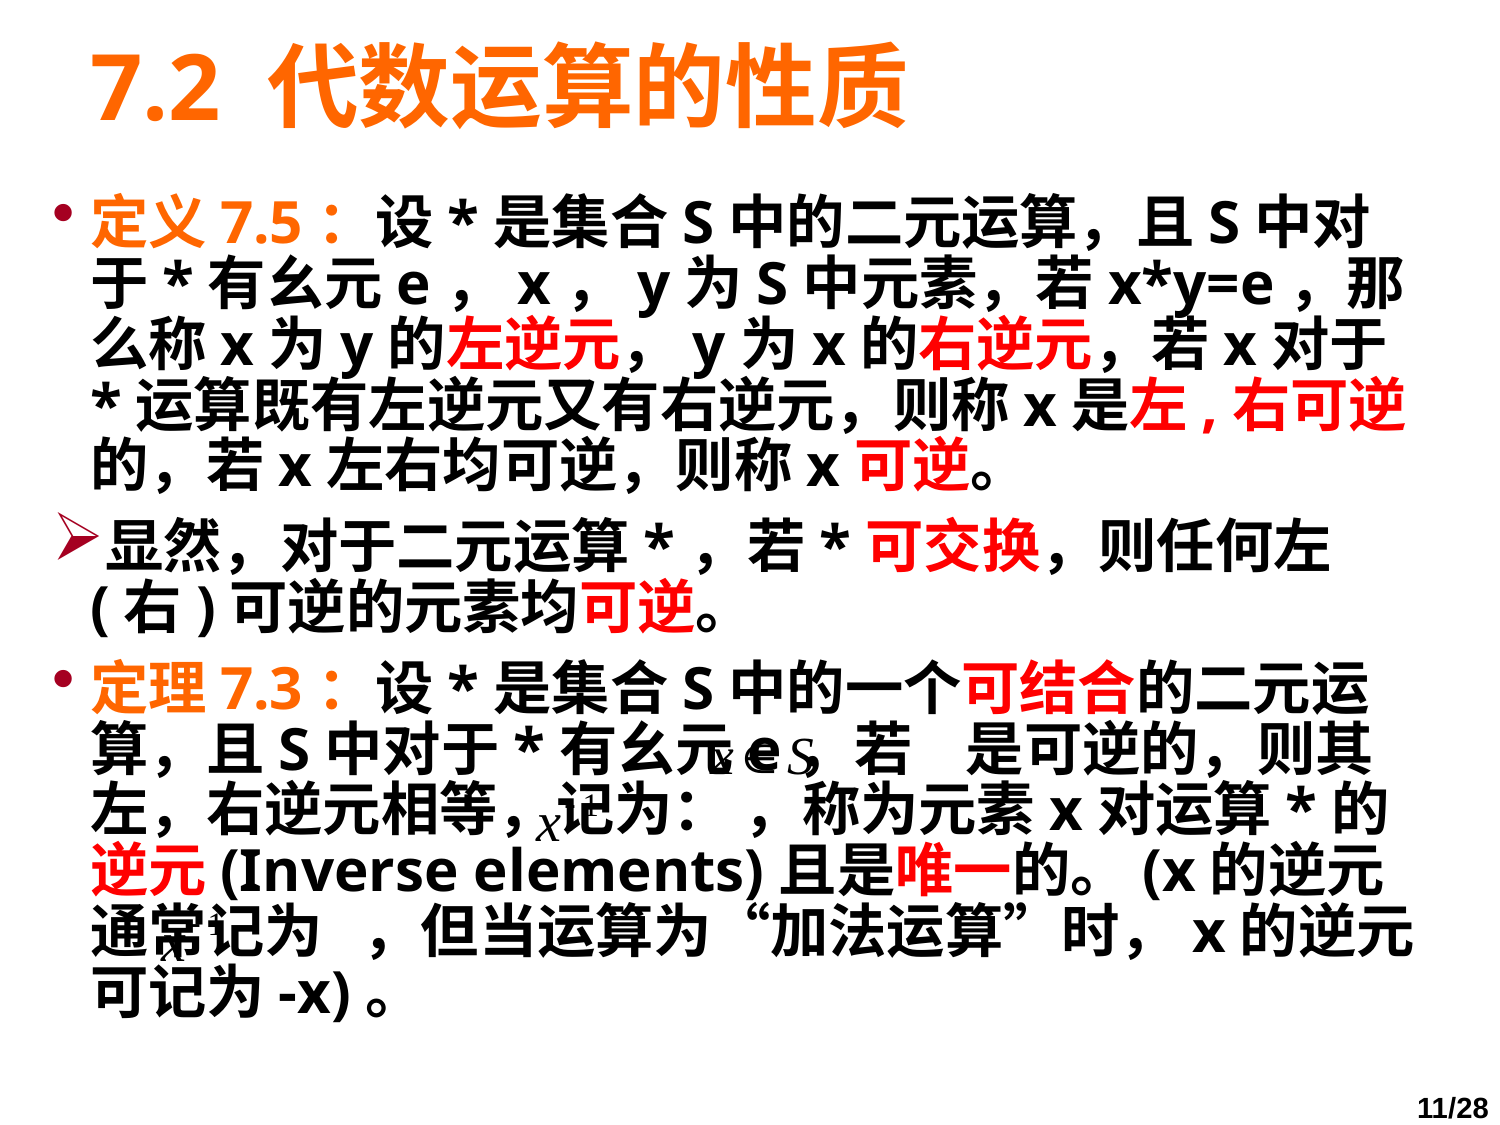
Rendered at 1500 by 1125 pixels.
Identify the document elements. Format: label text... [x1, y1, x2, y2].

title 7.2 代数运算的性质 [74, 37, 1426, 143]
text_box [149, 899, 230, 976]
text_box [699, 724, 830, 788]
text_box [524, 779, 605, 856]
list 定义7.5：设*是集合S中的二元运算，且S中对于*有幺元e，x，y为S中元素，若x*y=e，那么称x为y的左逆元，y为x的右逆元，若x对于*运算既有左逆元又有右逆元，则称x是左,右可逆的，若x左右均可逆，则称x可逆。 显然，对于二元运算*，若*可交换，则任何左(右)可逆的元素均可逆。 定理7.3：设*是集合S中的一个可结合的二元运算，且S中对于*有幺元e，若 是可逆的，则其左，右逆元相等，记为： ，称为元素x对运算*的逆元(Inverse elements)且是唯一的。(x的逆元通常记为 ，但当运算为“加法运算”时，x的逆元可记为-x)。 [37, 187, 1438, 1088]
